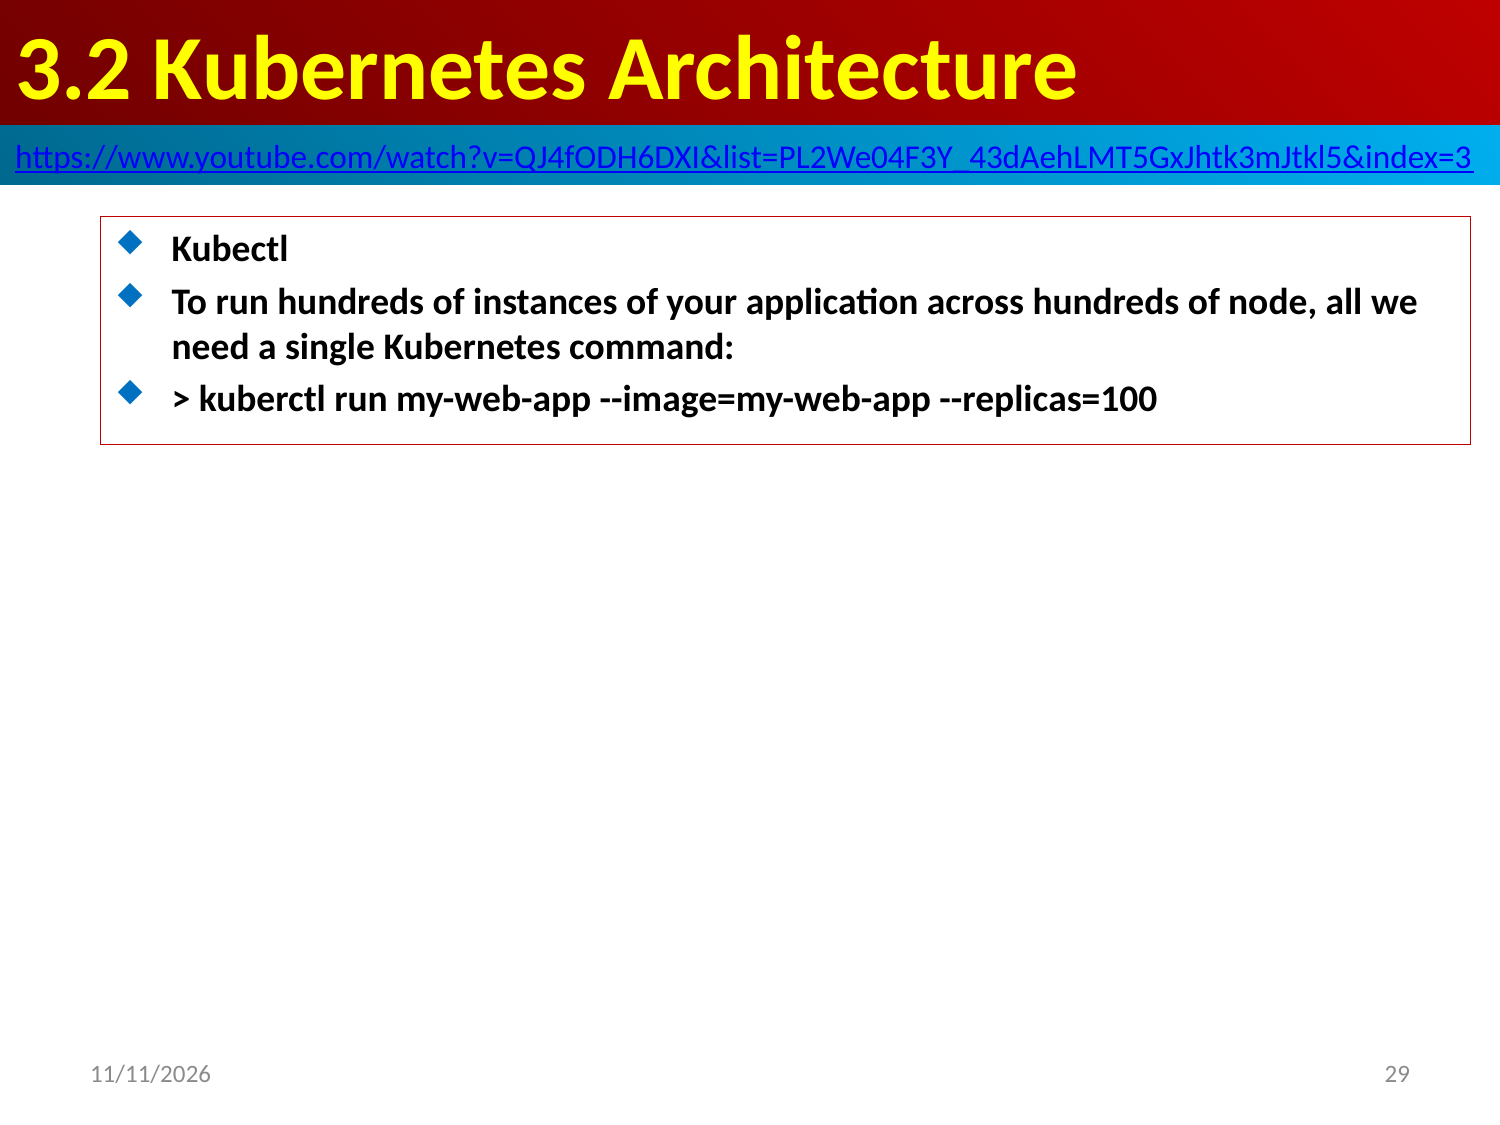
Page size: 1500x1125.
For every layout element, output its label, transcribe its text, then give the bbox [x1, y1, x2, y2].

title 3.2 Kubernetes Architecture [0, 0, 1500, 125]
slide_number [75, 1042, 425, 1103]
text_box https://www.youtube.com/watch?v=QJ4fODH6DXI&list=PL2We04F3Y_43dAehLMT5GxJhtk3mJtkl5&index=3 [0, 125, 1500, 185]
subtitle Kubectl To run hundreds of instances of your application across hundreds of node, all we need a single Kubernetes command: > kuberctl run my-web-app --image=my-web-app --replicas=100 [100, 216, 1471, 445]
slide_number 29 [1074, 1042, 1425, 1103]
